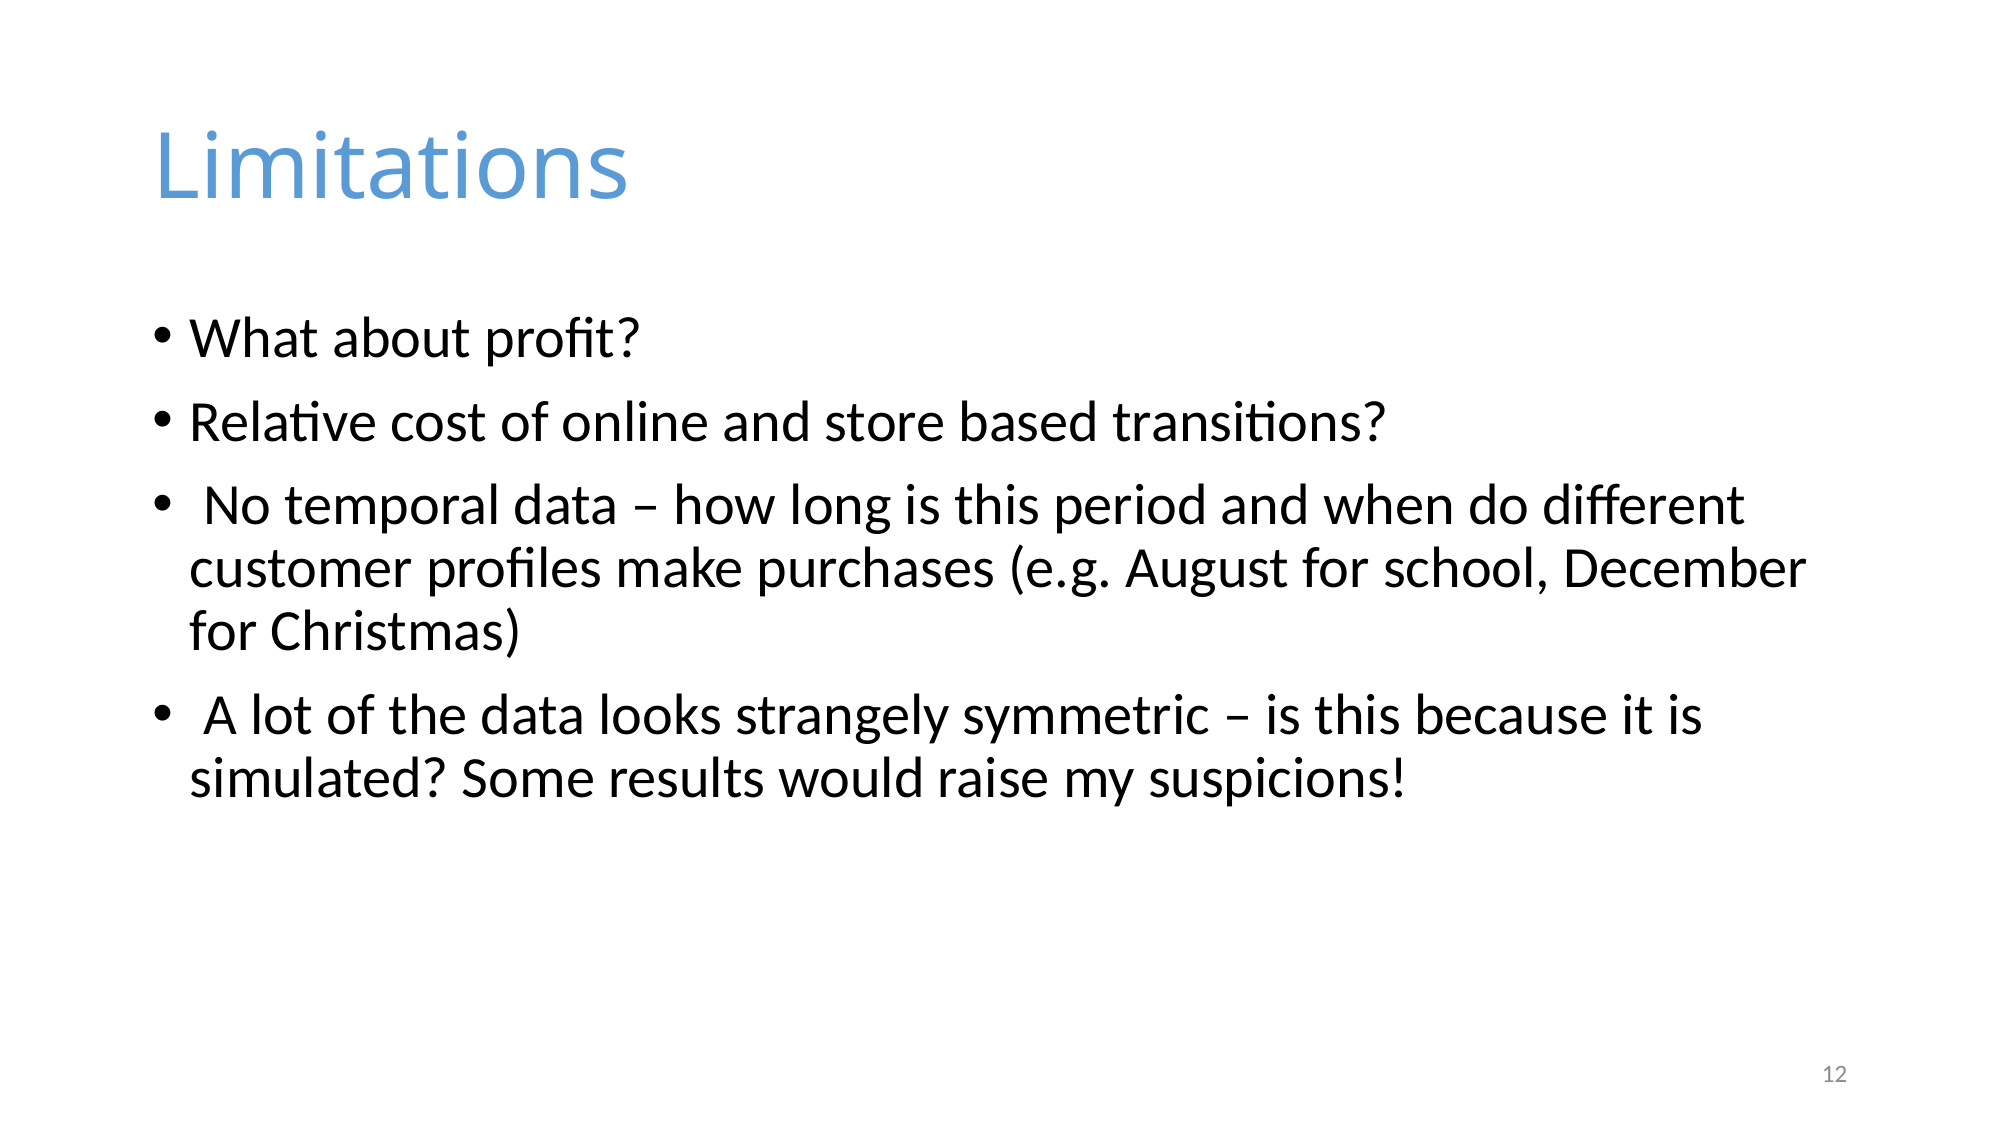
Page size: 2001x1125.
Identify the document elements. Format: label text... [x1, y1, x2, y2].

slide_number 12 [1412, 1042, 1863, 1103]
list What about profit? Relative cost of online and store based transitions? No temporal data – how long is this period and when do different customer profiles make purchases (e.g. August for school, December for Christmas) A lot of the data looks strangely symmetric – is this because it is simulated? Some results would raise my suspicions! [137, 299, 1863, 1014]
title Limitations [137, 59, 1863, 278]
